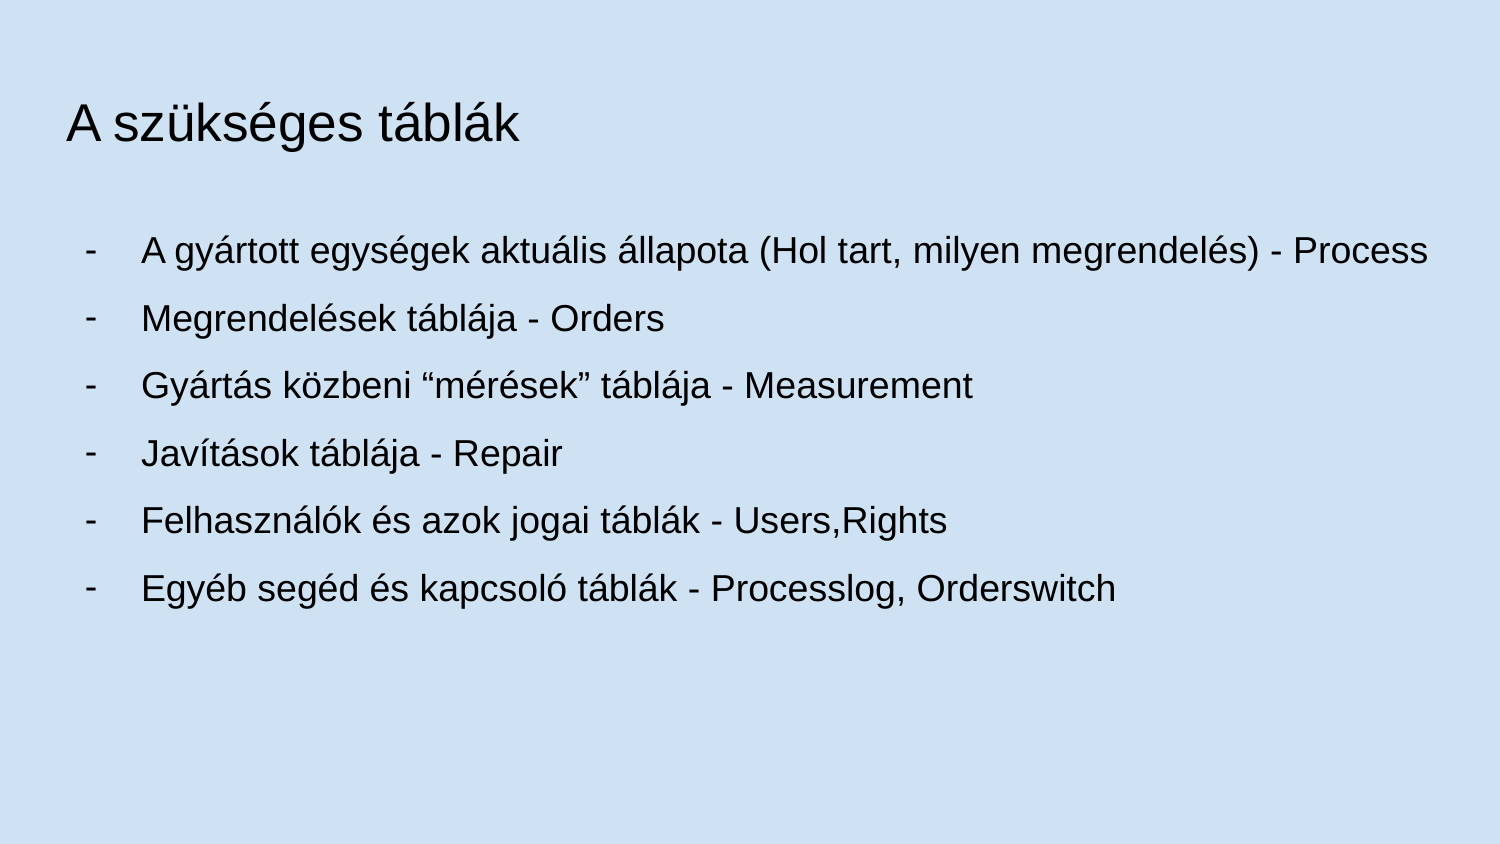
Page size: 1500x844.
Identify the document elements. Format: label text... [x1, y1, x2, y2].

list A gyártott egységek aktuális állapota (Hol tart, milyen megrendelés) - Process Megrendelések táblája - Orders Gyártás közbeni “mérések” táblája - Measurement Javítások táblája - Repair Felhasználók és azok jogai táblák - Users,Rights Egyéb segéd és kapcsoló táblák - Processlog, Orderswitch [51, 189, 1449, 750]
title A szükséges táblák [51, 72, 1449, 167]
